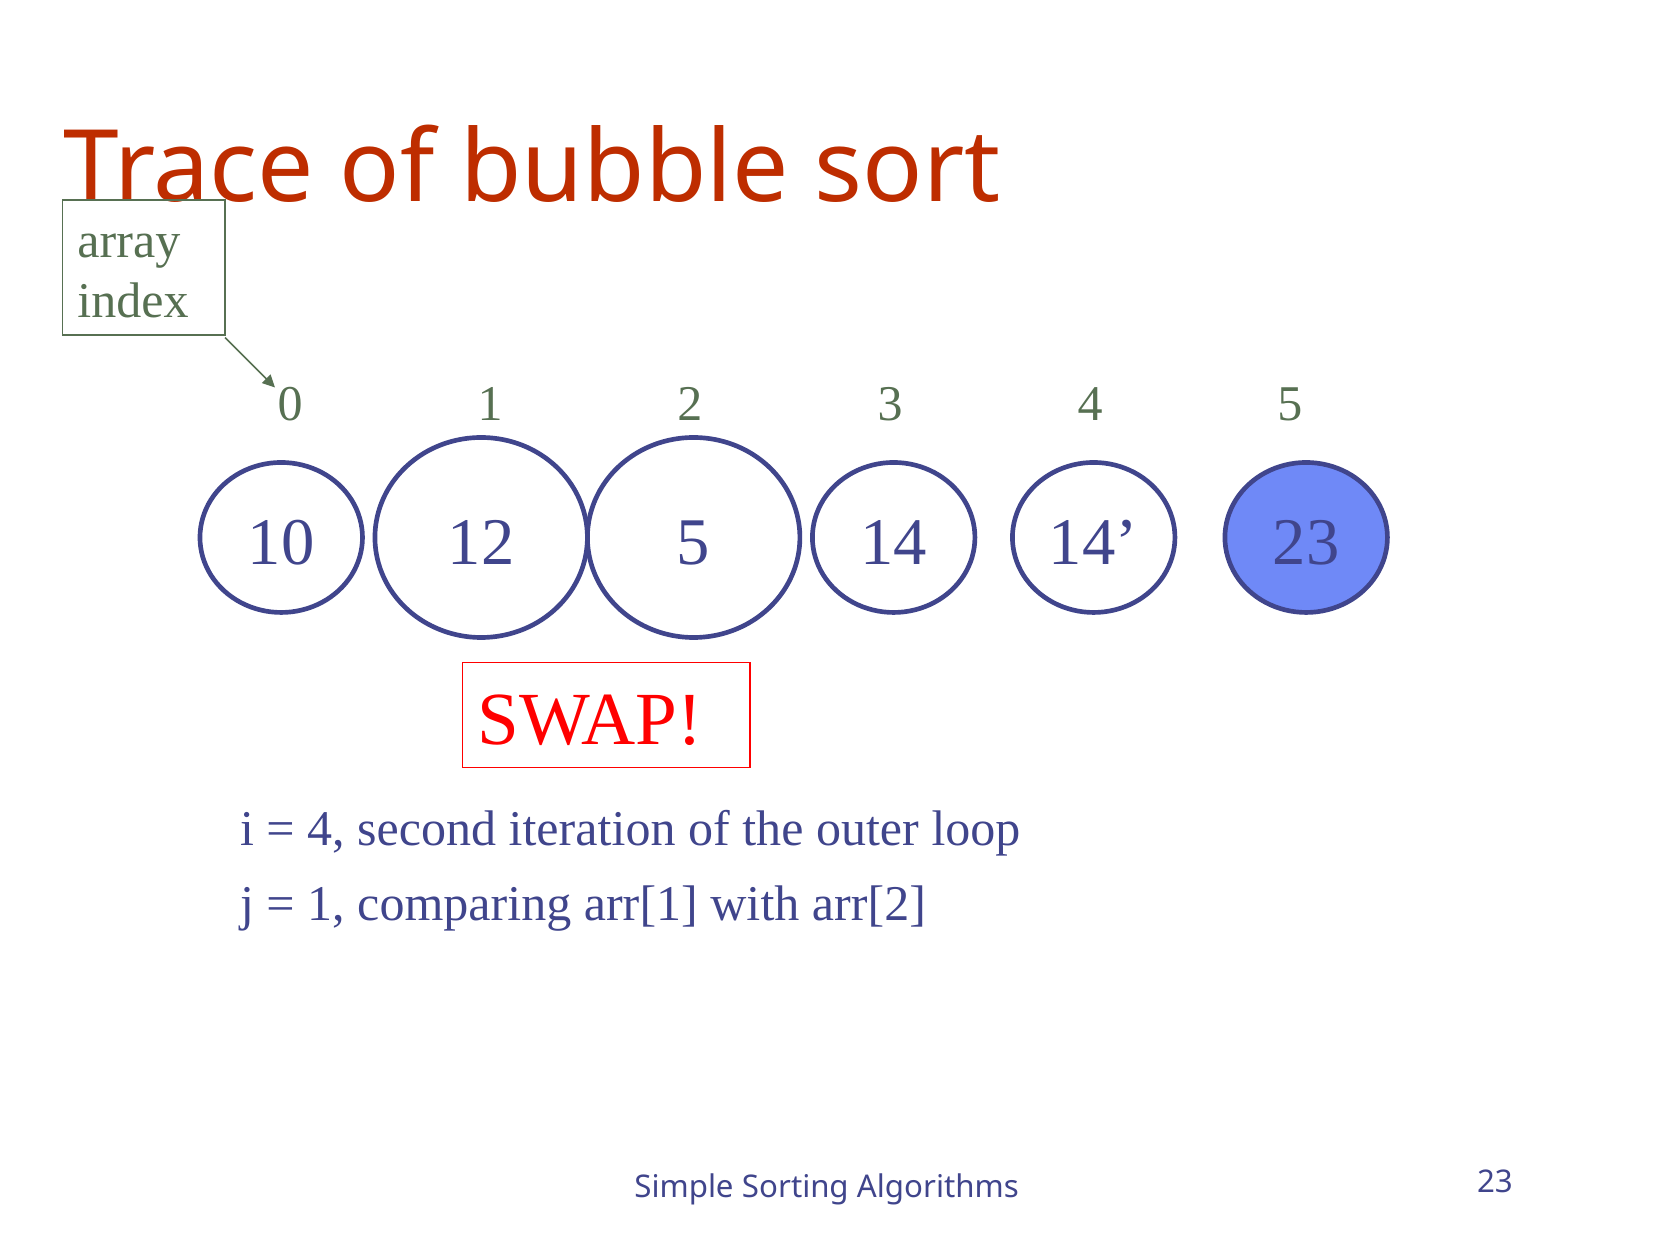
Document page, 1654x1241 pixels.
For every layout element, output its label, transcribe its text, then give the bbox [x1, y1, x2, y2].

text_box [224, 337, 275, 388]
text_box 12 [374, 437, 588, 638]
title Trace of bubble sort [46, 54, 1595, 231]
footer Simple Sorting Algorithms [564, 1129, 1089, 1213]
text_box 3 [862, 362, 925, 438]
text_box j = 1, comparing arr[1] with arr[2] [224, 862, 988, 938]
text_box 10 [199, 462, 363, 613]
text_box 5 [1262, 362, 1325, 438]
text_box 23 [1224, 462, 1388, 613]
text_box 14 [812, 462, 975, 613]
text_box array index [62, 199, 225, 335]
text_box SWAP! [462, 662, 750, 768]
text_box 1 [462, 362, 525, 438]
text_box 14’ [1012, 462, 1175, 613]
text_box 2 [662, 362, 725, 438]
text_box 5 [587, 437, 800, 638]
slide_number 23 [1184, 1129, 1530, 1213]
text_box i = 4, second iteration of the outer loop [224, 787, 1050, 863]
text_box 4 [1062, 362, 1125, 438]
text_box 0 [262, 362, 325, 438]
